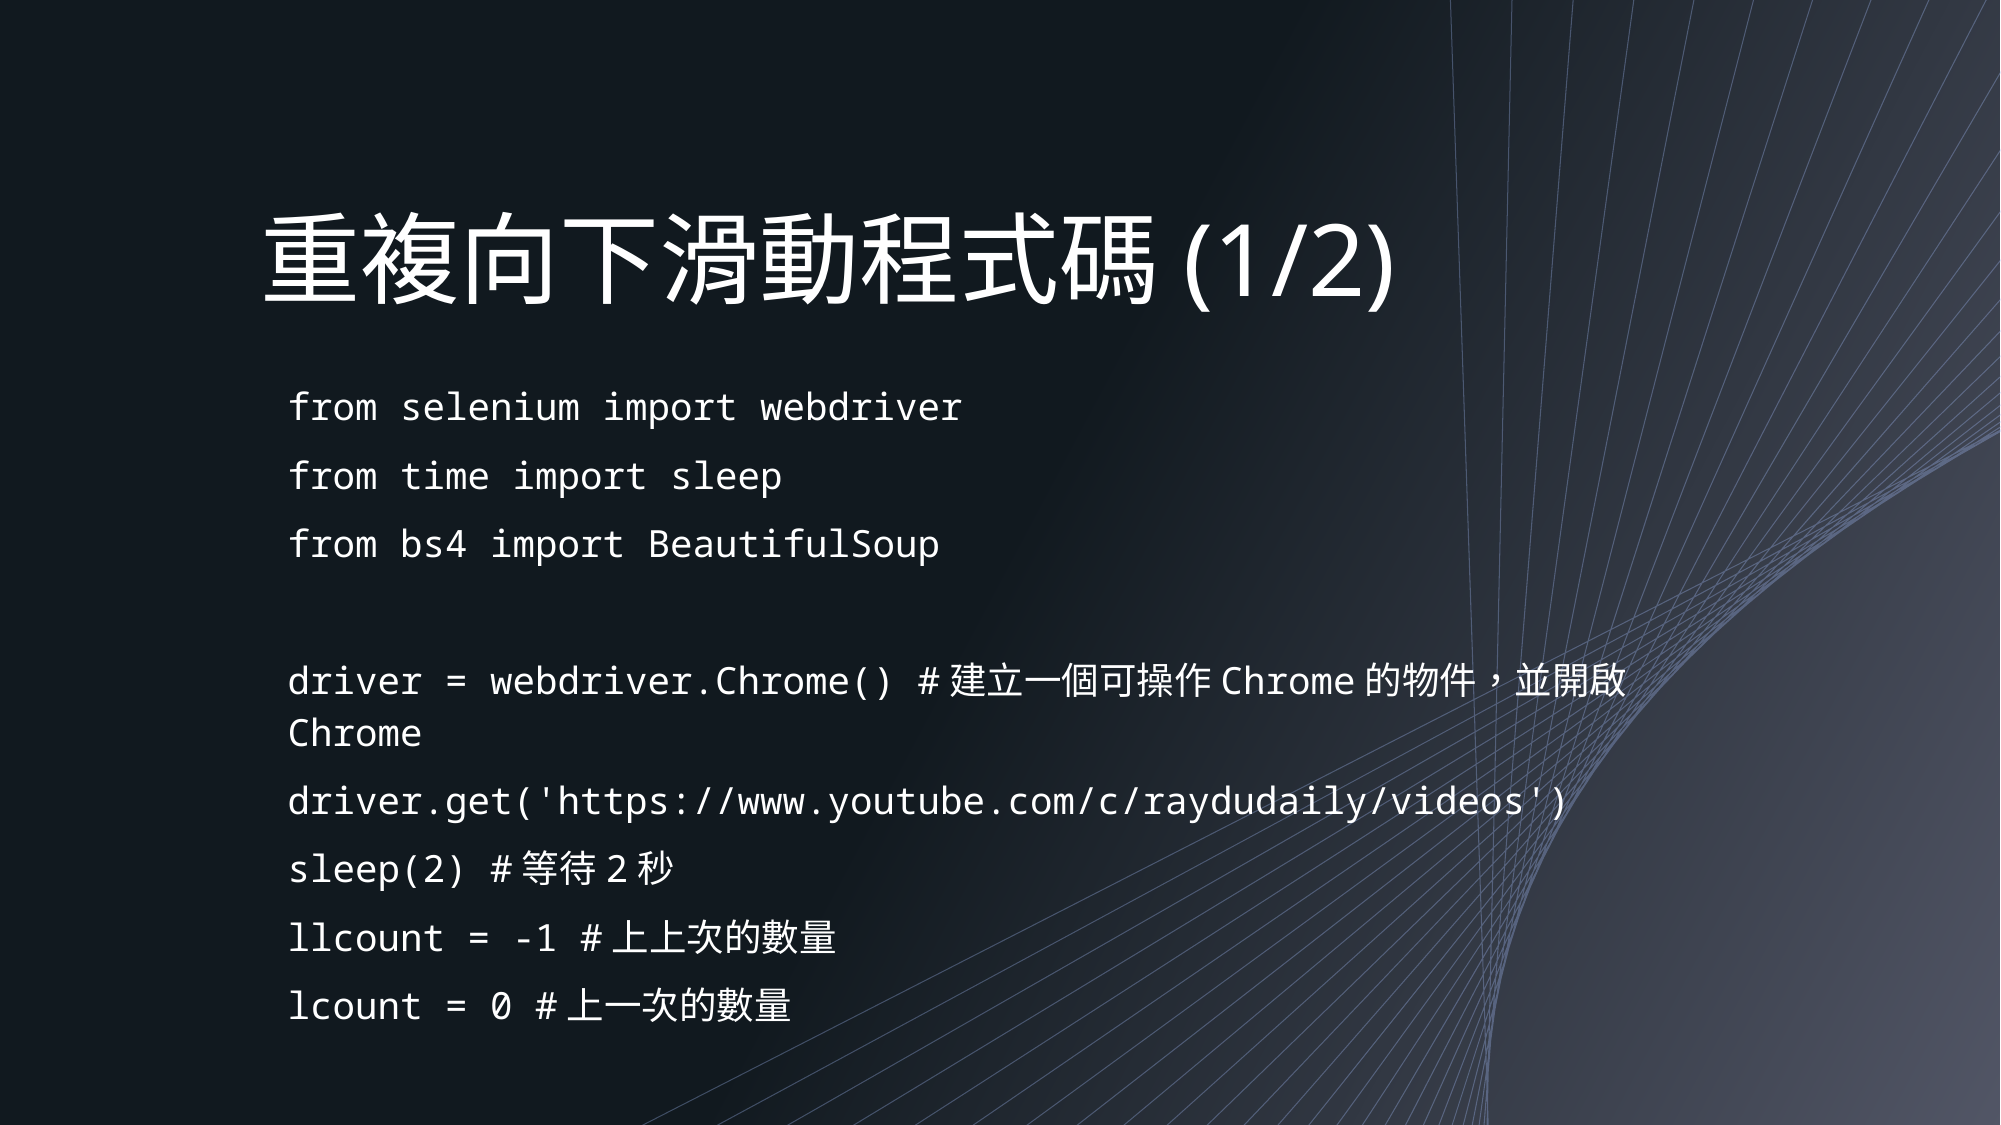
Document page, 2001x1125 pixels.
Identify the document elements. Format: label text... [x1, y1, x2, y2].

title 重複向下滑動程式碼(1/2) [260, 84, 1740, 319]
list from selenium import webdriver from time import sleep from bs4 import BeautifulSoup driver = webdriver.Chrome() #建立一個可操作Chrome的物件，並開啟Chrome driver.get('https://www.youtube.com/c/raydudaily/videos') sleep(2) #等待2秒 llcount = -1 #上上次的數量 lcount = 0 #上一次的數量 [260, 376, 1740, 967]
